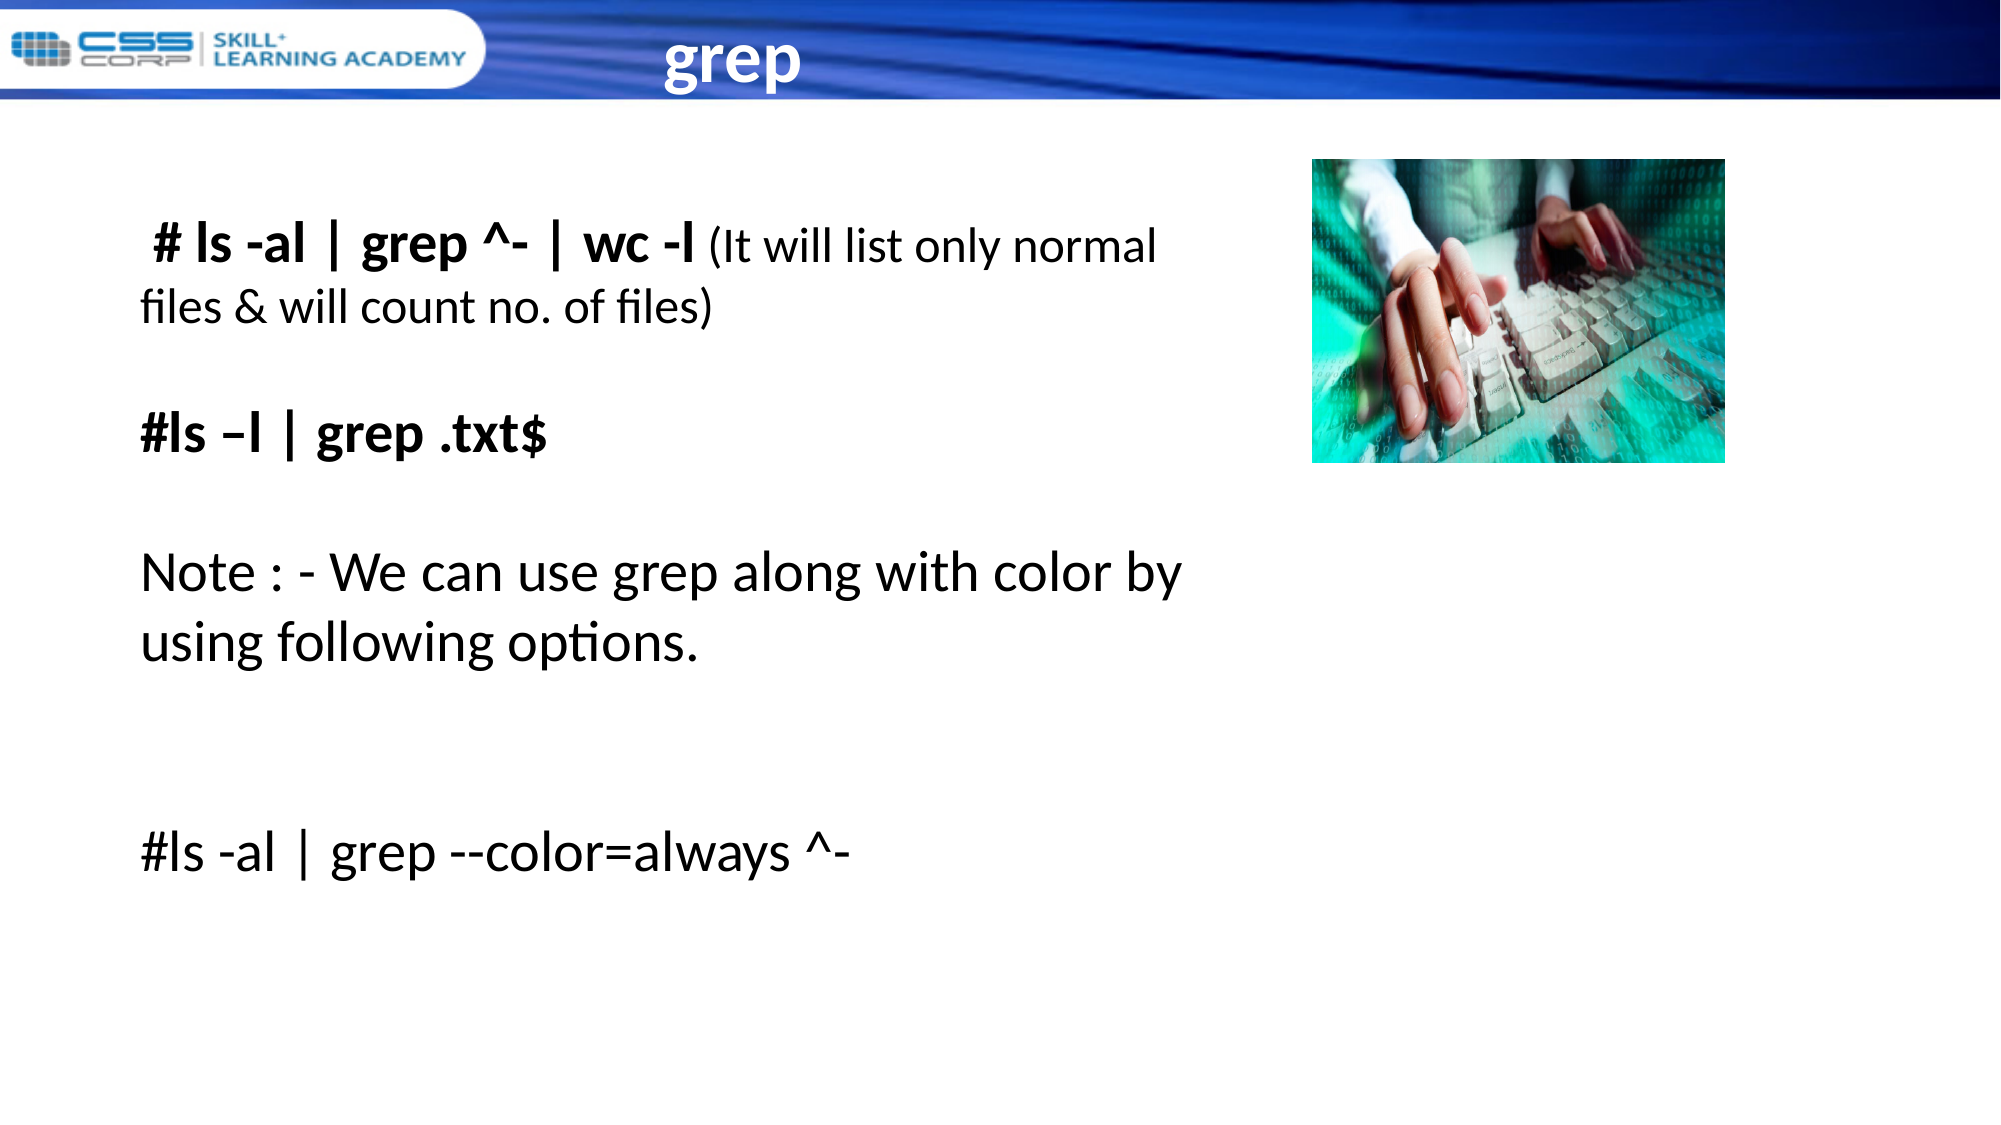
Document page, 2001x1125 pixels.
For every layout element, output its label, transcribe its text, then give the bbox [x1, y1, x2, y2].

text_box # ls -al | grep ^- | wc -l (It will list only normal files & will count no. of files) #ls –l | grep .txt$ Note : - We can use grep along with color by using following options. #ls -al | grep --color=always ^- [125, 196, 1201, 961]
text_box grep [648, 0, 1752, 105]
picture [0, 0, 2001, 1125]
